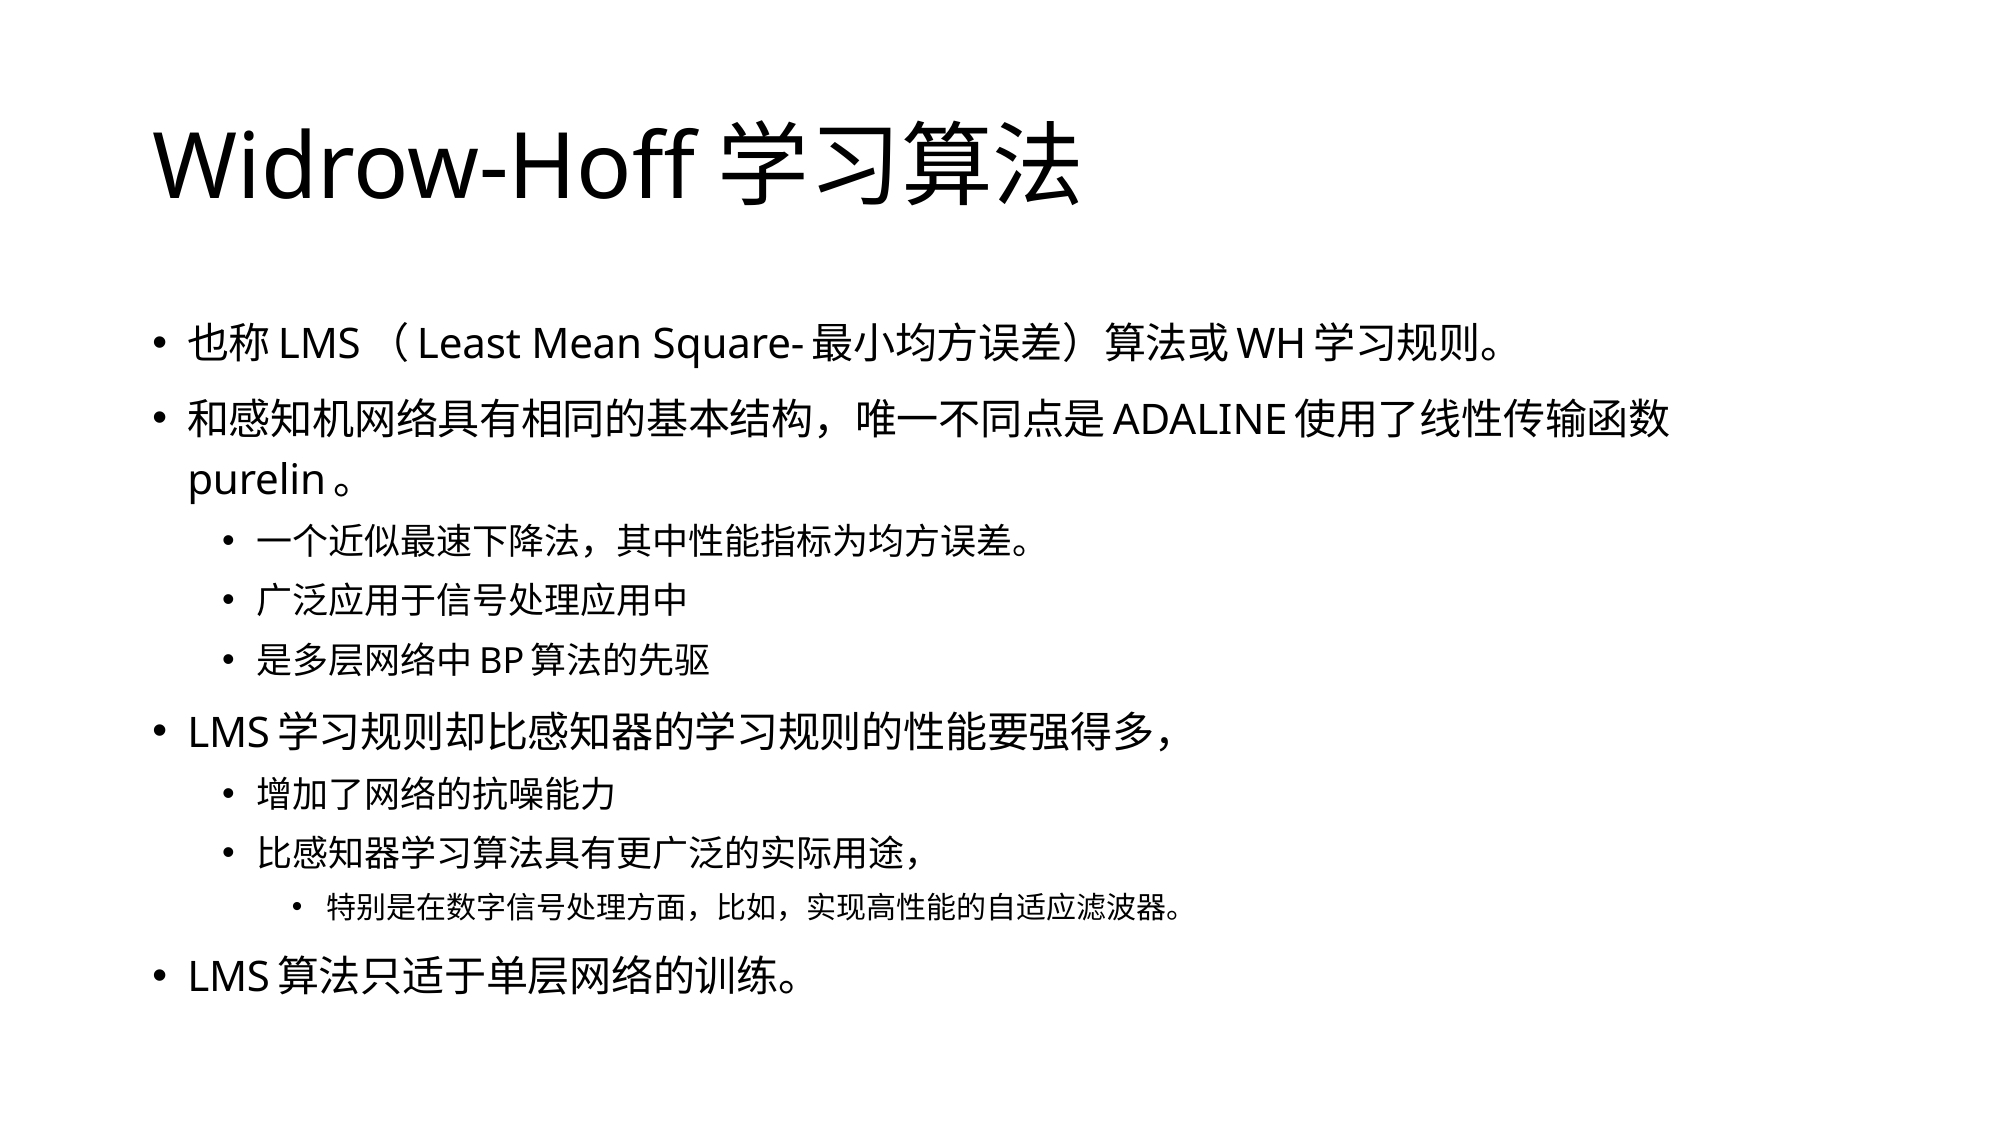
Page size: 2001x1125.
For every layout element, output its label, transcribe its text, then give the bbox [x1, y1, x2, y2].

title Widrow-Hoff学习算法 [137, 59, 1863, 278]
list 也称LMS（Least Mean Square-最小均方误差）算法或WH学习规则。 和感知机网络具有相同的基本结构，唯一不同点是ADALINE使用了线性传输函数purelin。 一个近似最速下降法，其中性能指标为均方误差。 广泛应用于信号处理应用中 是多层网络中BP算法的先驱 LMS学习规则却比感知器的学习规则的性能要强得多， 增加了网络的抗噪能力 比感知器学习算法具有更广泛的实际用途， 特别是在数字信号处理方面，比如，实现高性能的自适应滤波器。 LMS算法只适于单层网络的训练。 [137, 299, 1863, 1014]
